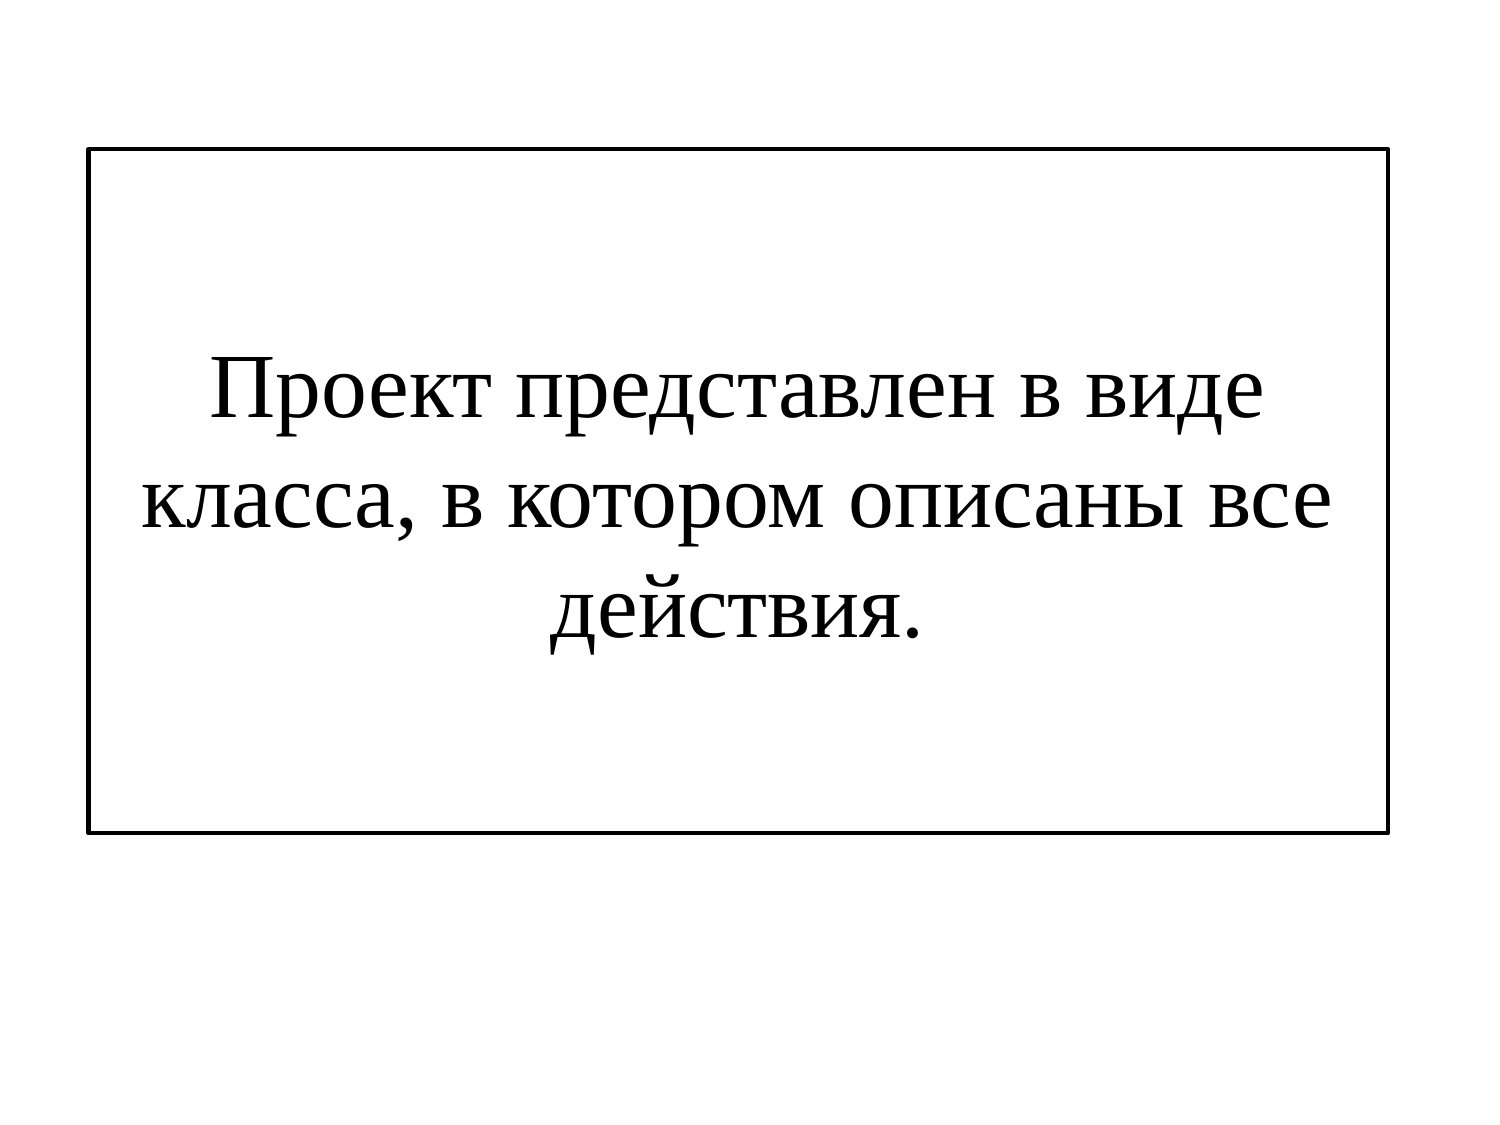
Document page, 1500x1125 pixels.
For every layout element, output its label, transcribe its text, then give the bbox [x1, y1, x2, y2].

text_box Проект представлен в виде класса, в котором описаны все действия. [86, 147, 1390, 835]
